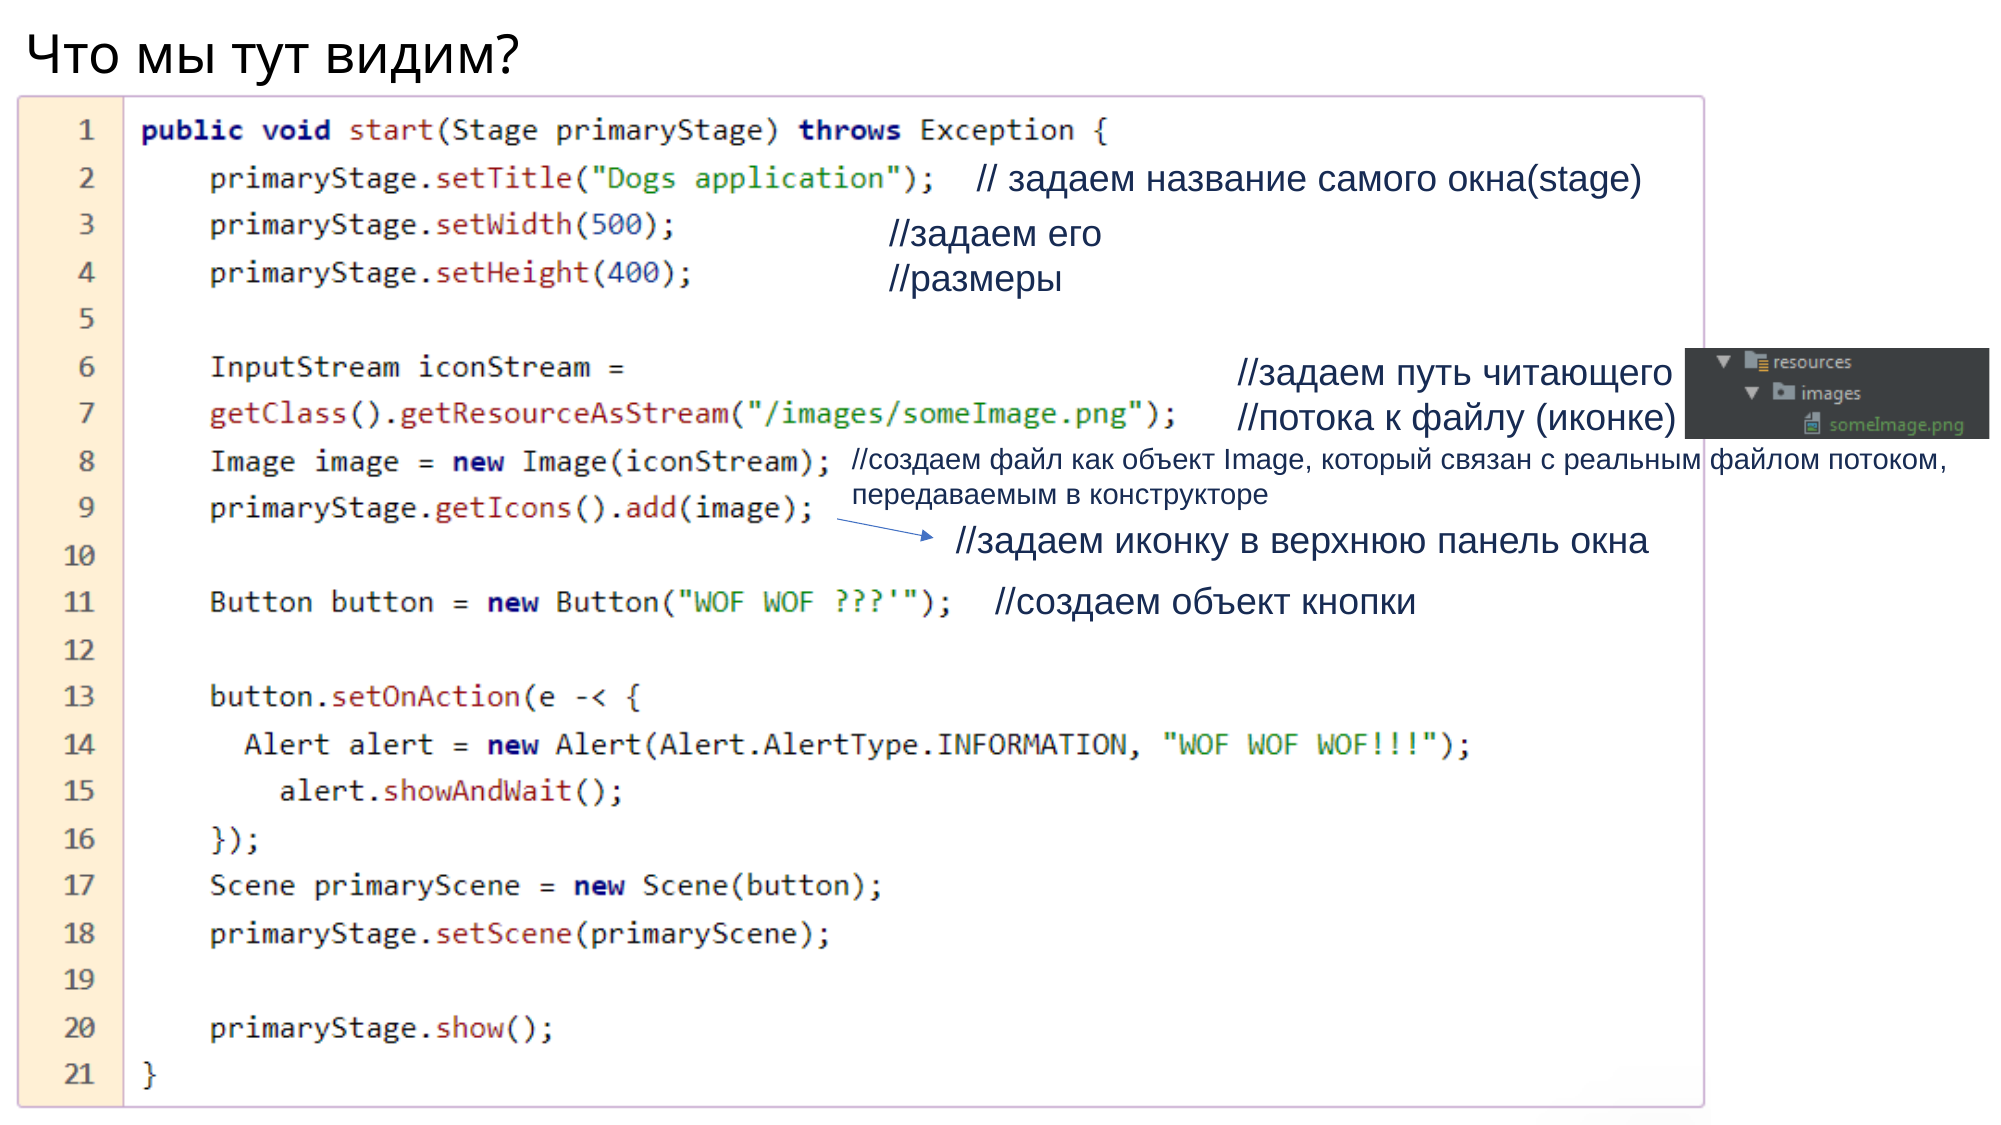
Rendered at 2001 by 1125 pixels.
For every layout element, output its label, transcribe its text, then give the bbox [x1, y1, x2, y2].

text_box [837, 518, 934, 538]
text_box //создаем файл как объект Image, который связан с реальным файлом потоком, передаваемым в конструкторе [1711, 447, 1990, 518]
title Что мы тут видим? [10, 19, 1736, 93]
picture [10, 92, 1990, 1125]
